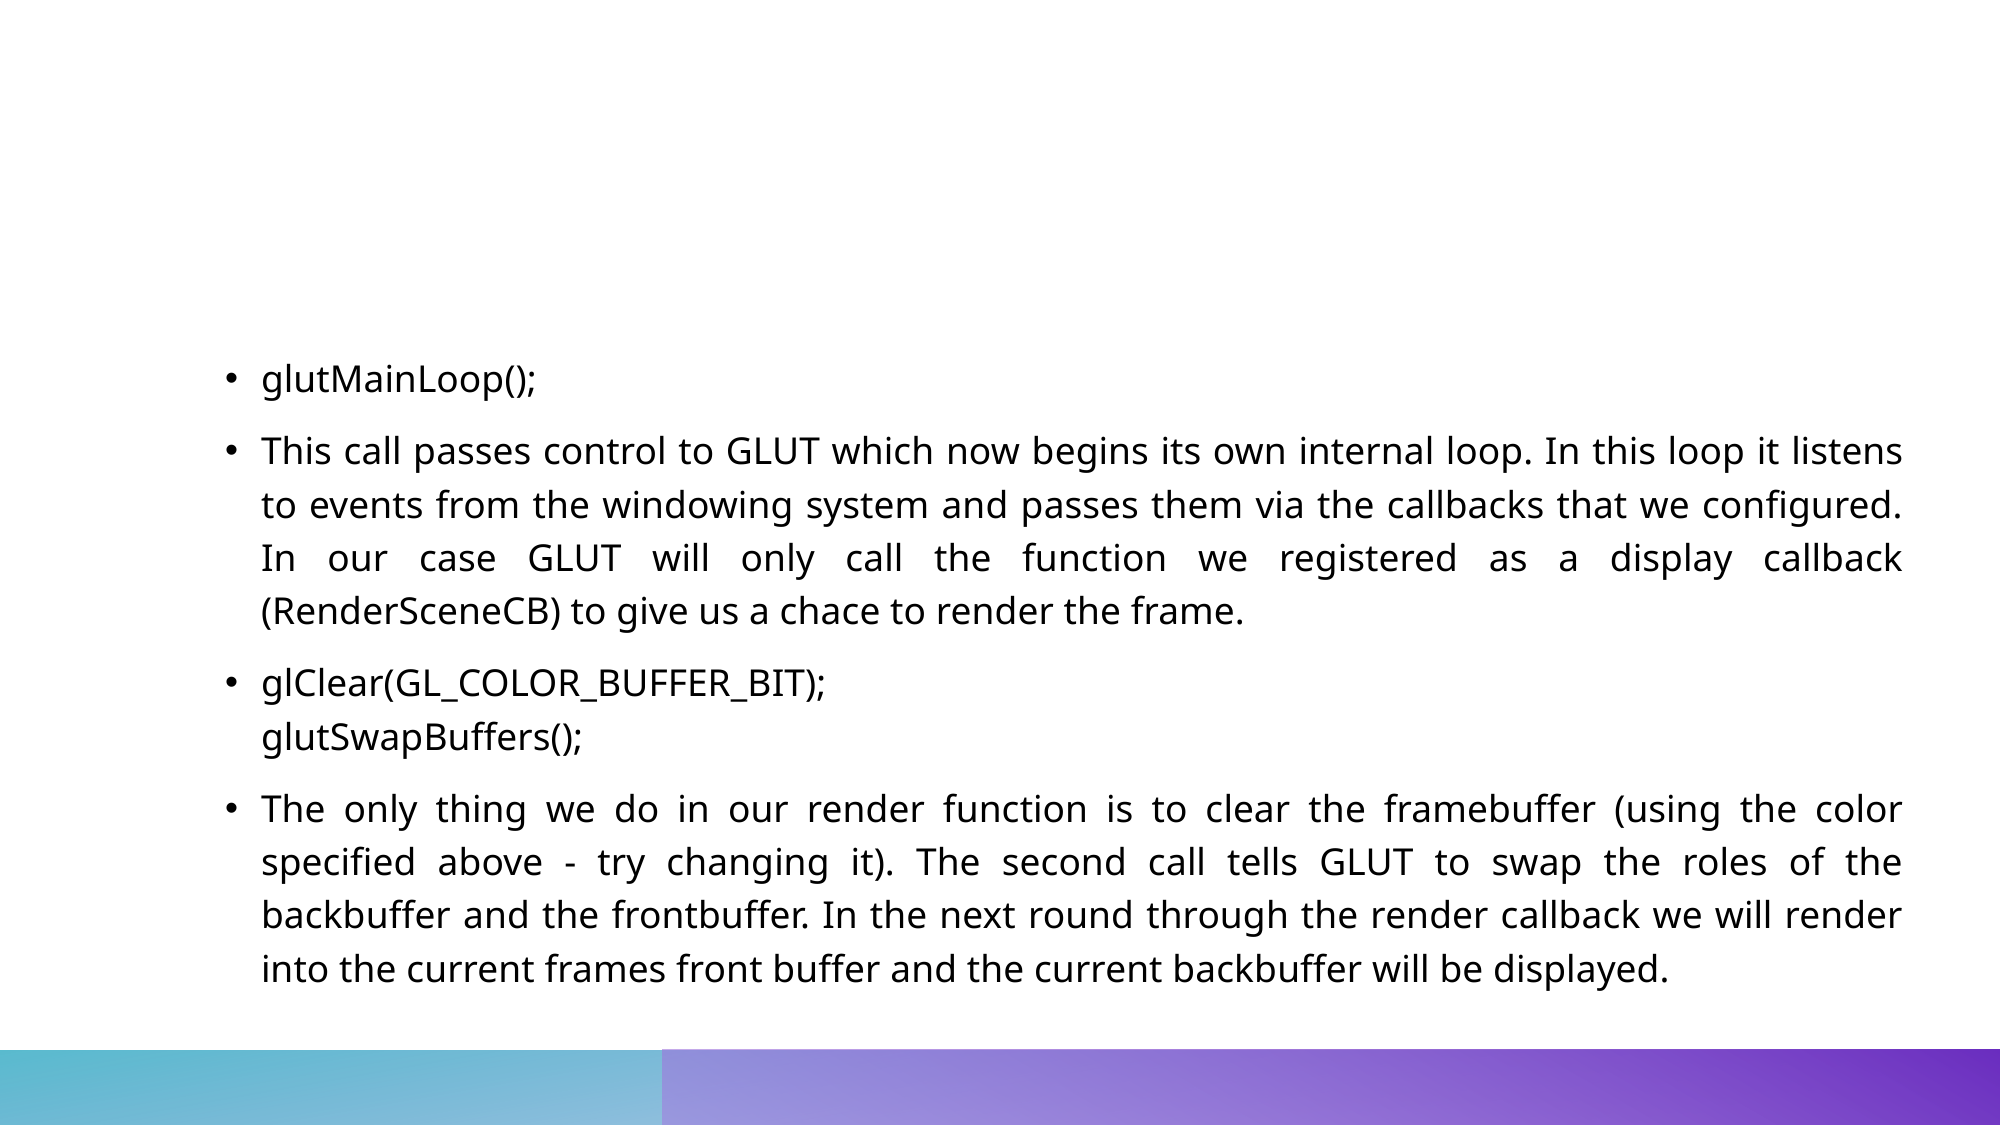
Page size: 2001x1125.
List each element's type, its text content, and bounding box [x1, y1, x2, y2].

list glutMainLoop(); This call passes control to GLUT which now begins its own internal loop. In this loop it listens to events from the windowing system and passes them via the callbacks that we configured. In our case GLUT will only call the function we registered as a display callback (RenderSceneCB) to give us a chace to render the frame. glClear(GL_COLOR_BUFFER_BIT); glutSwapBuffers(); The only thing we do in our render function is to clear the framebuffer (using the color specified above - try changing it). The second call tells GLUT to swap the roles of the backbuffer and the frontbuffer. In the next round through the render callback we will render into the current frames front buffer and the current backbuffer will be displayed. [225, 346, 1905, 996]
